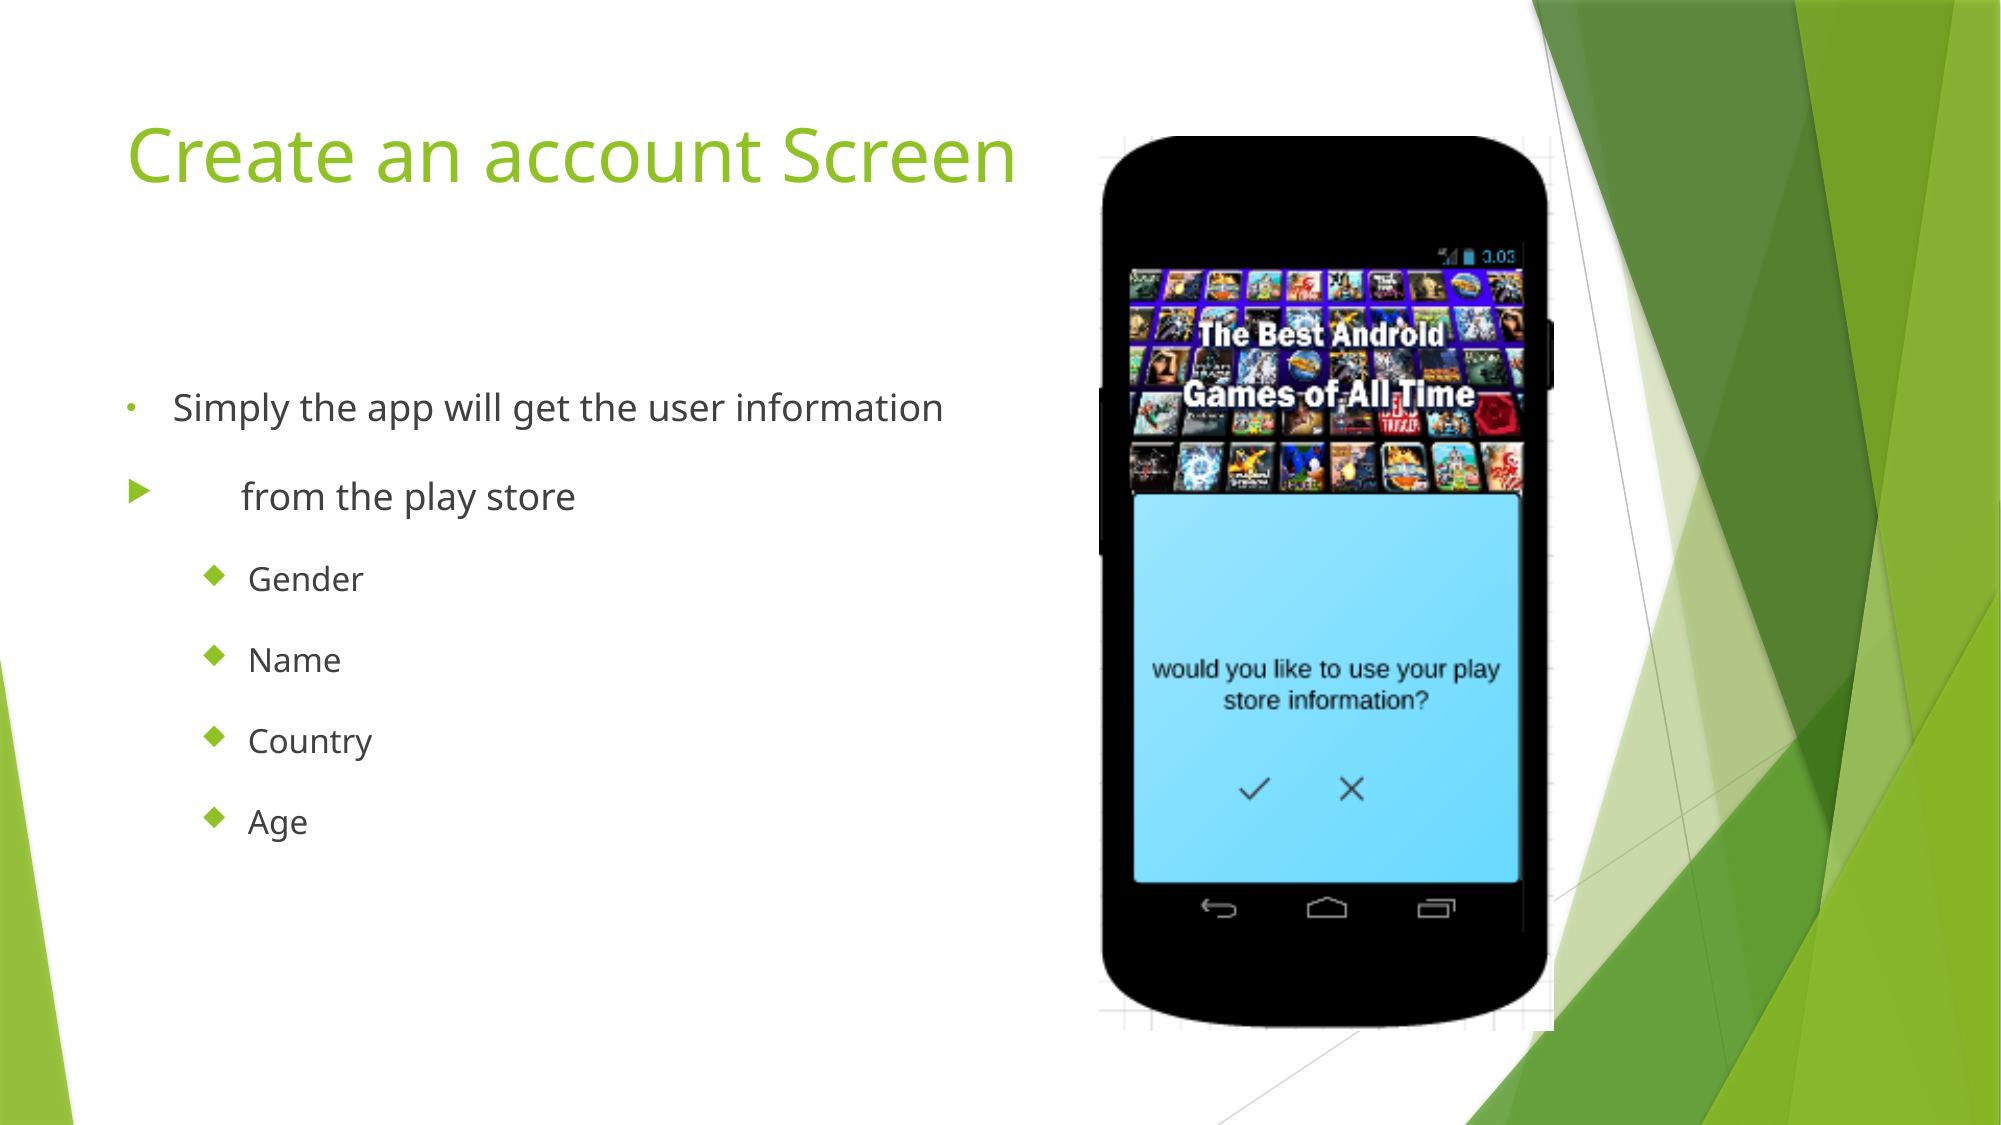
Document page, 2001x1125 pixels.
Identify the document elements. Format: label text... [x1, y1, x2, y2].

list Simply the app will get the user information from the play store Gender Name Country Age [111, 354, 1093, 992]
picture [1098, 136, 1554, 1031]
title Create an account Screen [111, 99, 1522, 317]
